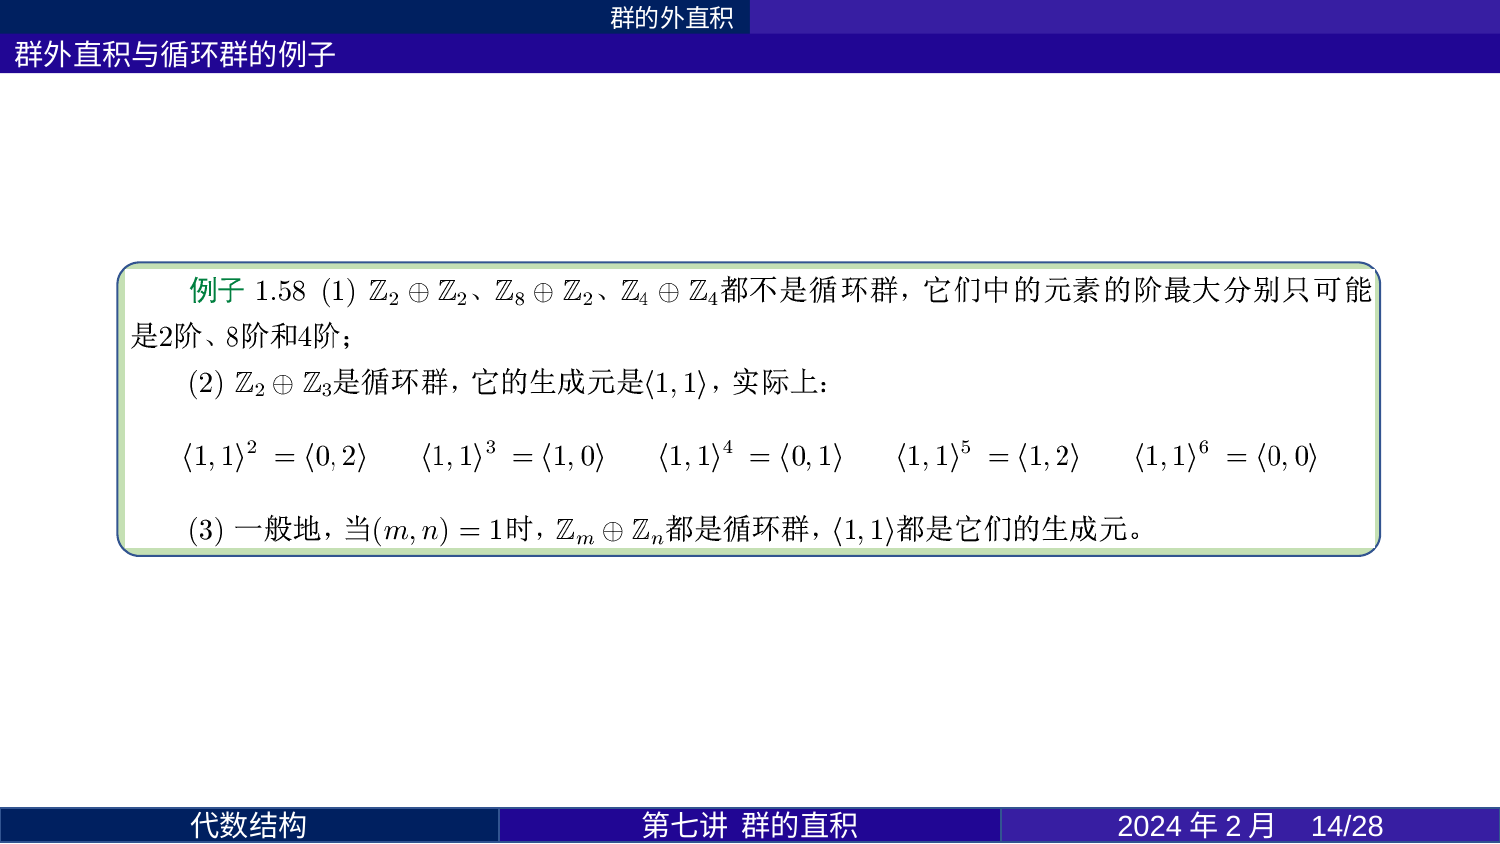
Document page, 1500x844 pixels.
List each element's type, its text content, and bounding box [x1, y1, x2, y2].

text_box 群外直积与循环群的例子 [0, 33, 1500, 74]
text_box 代数结构 [0, 807, 498, 843]
text_box 群的外直积 [0, 0, 749, 33]
text_box 第七讲 群的直积 [498, 807, 1000, 843]
text_box [749, 0, 1500, 33]
text_box 2024年2月 /28 [1000, 807, 1500, 843]
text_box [117, 262, 1381, 556]
